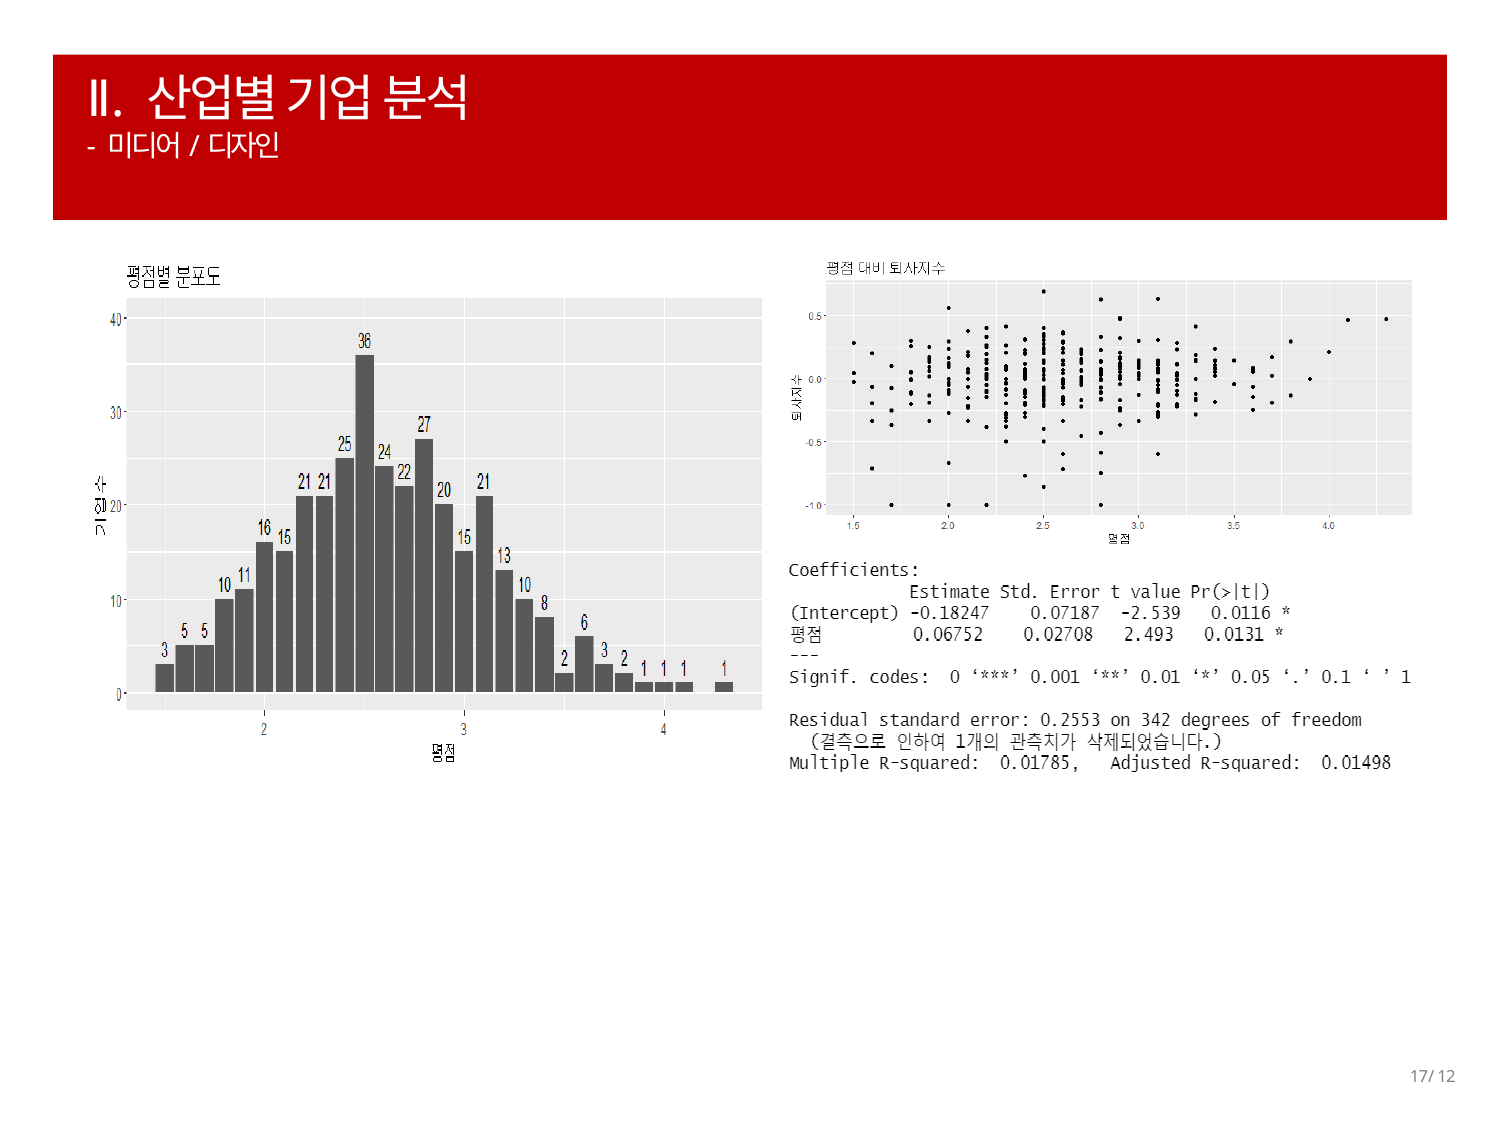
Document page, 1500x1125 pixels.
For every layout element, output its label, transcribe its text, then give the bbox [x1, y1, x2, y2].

text_box [86, 253, 770, 777]
text_box 17/ 12 [1210, 1058, 1471, 1097]
title Ⅱ. 산업별 기업 분석 - 미디어/디자인 [71, 59, 1422, 225]
text_box [783, 559, 1419, 776]
text_box [783, 253, 1419, 553]
text_box [51, 52, 1449, 222]
